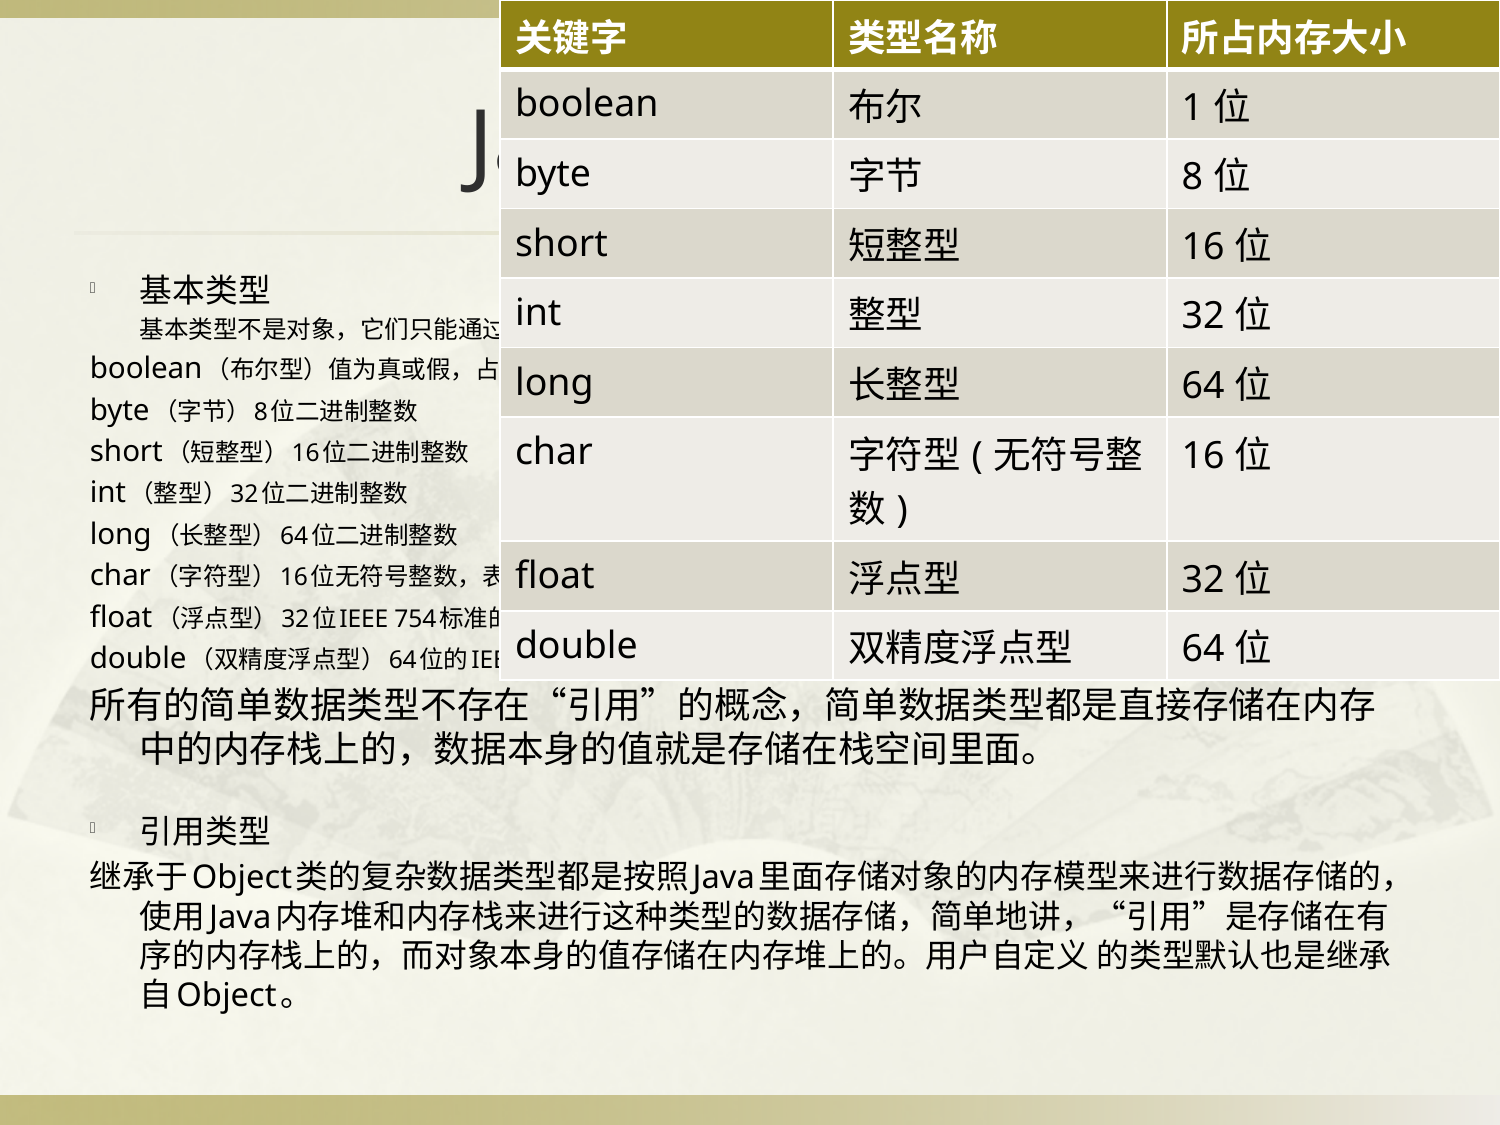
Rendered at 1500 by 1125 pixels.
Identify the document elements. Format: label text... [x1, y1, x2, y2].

table_header 关键字 [501, 1, 832, 67]
table_cell 字符型(无符号整数) [834, 418, 1166, 540]
table_cell boolean [501, 72, 832, 138]
table_cell 短整型 [834, 209, 1166, 277]
table_cell 布尔 [834, 72, 1166, 138]
table_cell 浮点型 [834, 542, 1166, 610]
table_cell double [501, 612, 832, 679]
table_cell 64位 [1168, 348, 1499, 416]
table_cell 16位 [1168, 418, 1499, 540]
table_header 类型名称 [834, 1, 1166, 67]
table_header 所占内存大小 [1168, 1, 1499, 67]
table_cell 长整型 [834, 348, 1166, 416]
table_cell 32位 [1168, 279, 1499, 347]
table_cell 64位 [1168, 612, 1499, 679]
table_cell short [501, 209, 832, 277]
table_cell float [501, 542, 832, 610]
table_cell long [501, 348, 832, 416]
table_cell byte [501, 140, 832, 208]
table_cell 16位 [1168, 209, 1499, 277]
table_cell int [501, 279, 832, 347]
table_cell 32位 [1168, 542, 1499, 610]
table_cell 整型 [834, 279, 1166, 347]
table_cell 8位 [1168, 140, 1499, 208]
title Java类型系统 [75, 45, 499, 233]
table_cell 1位 [1168, 72, 1499, 138]
table_cell 双精度浮点型 [834, 612, 1166, 679]
table_cell char [501, 418, 832, 540]
table_cell 字节 [834, 140, 1166, 208]
list 基本类型 基本类型不是对象，它们只能通过一些预定义的操作符来修改它们，例如，“+”、“－”、“&”、“|”及“=”等。 boolean（布尔型）值为真或假，占一个比特位 byte（字节）8位二进制整数 short（短整型）16位二进制整数 int（整型）32位二进制整数 long（长整型）64位二进制整数 char（字符型）16位无符号整数，表示一个UTF-16编码单元 float（浮点型）32位IEEE 754标准的浮点数 double（双精度浮点型）64位的IEEE 754标准的浮点数 所有的简单数据类型不存在“引用”的概念，简单数据类型都是直接存储在内存中的内存栈上的，数据本身的值就是存储在栈空间里面。 引用类型 继承于Object类的复杂数据类型都是按照Java里面存储对象的内存模型来进行数据存储的，使用Java内存堆和内存栈来进行这种类型的数据存储，简单地讲，“引用”是存储在有序的内存栈上的，而对象本身的值存储在内存堆上的。用户自定义 的类型默认也是继承自Object。 [75, 262, 1425, 1032]
